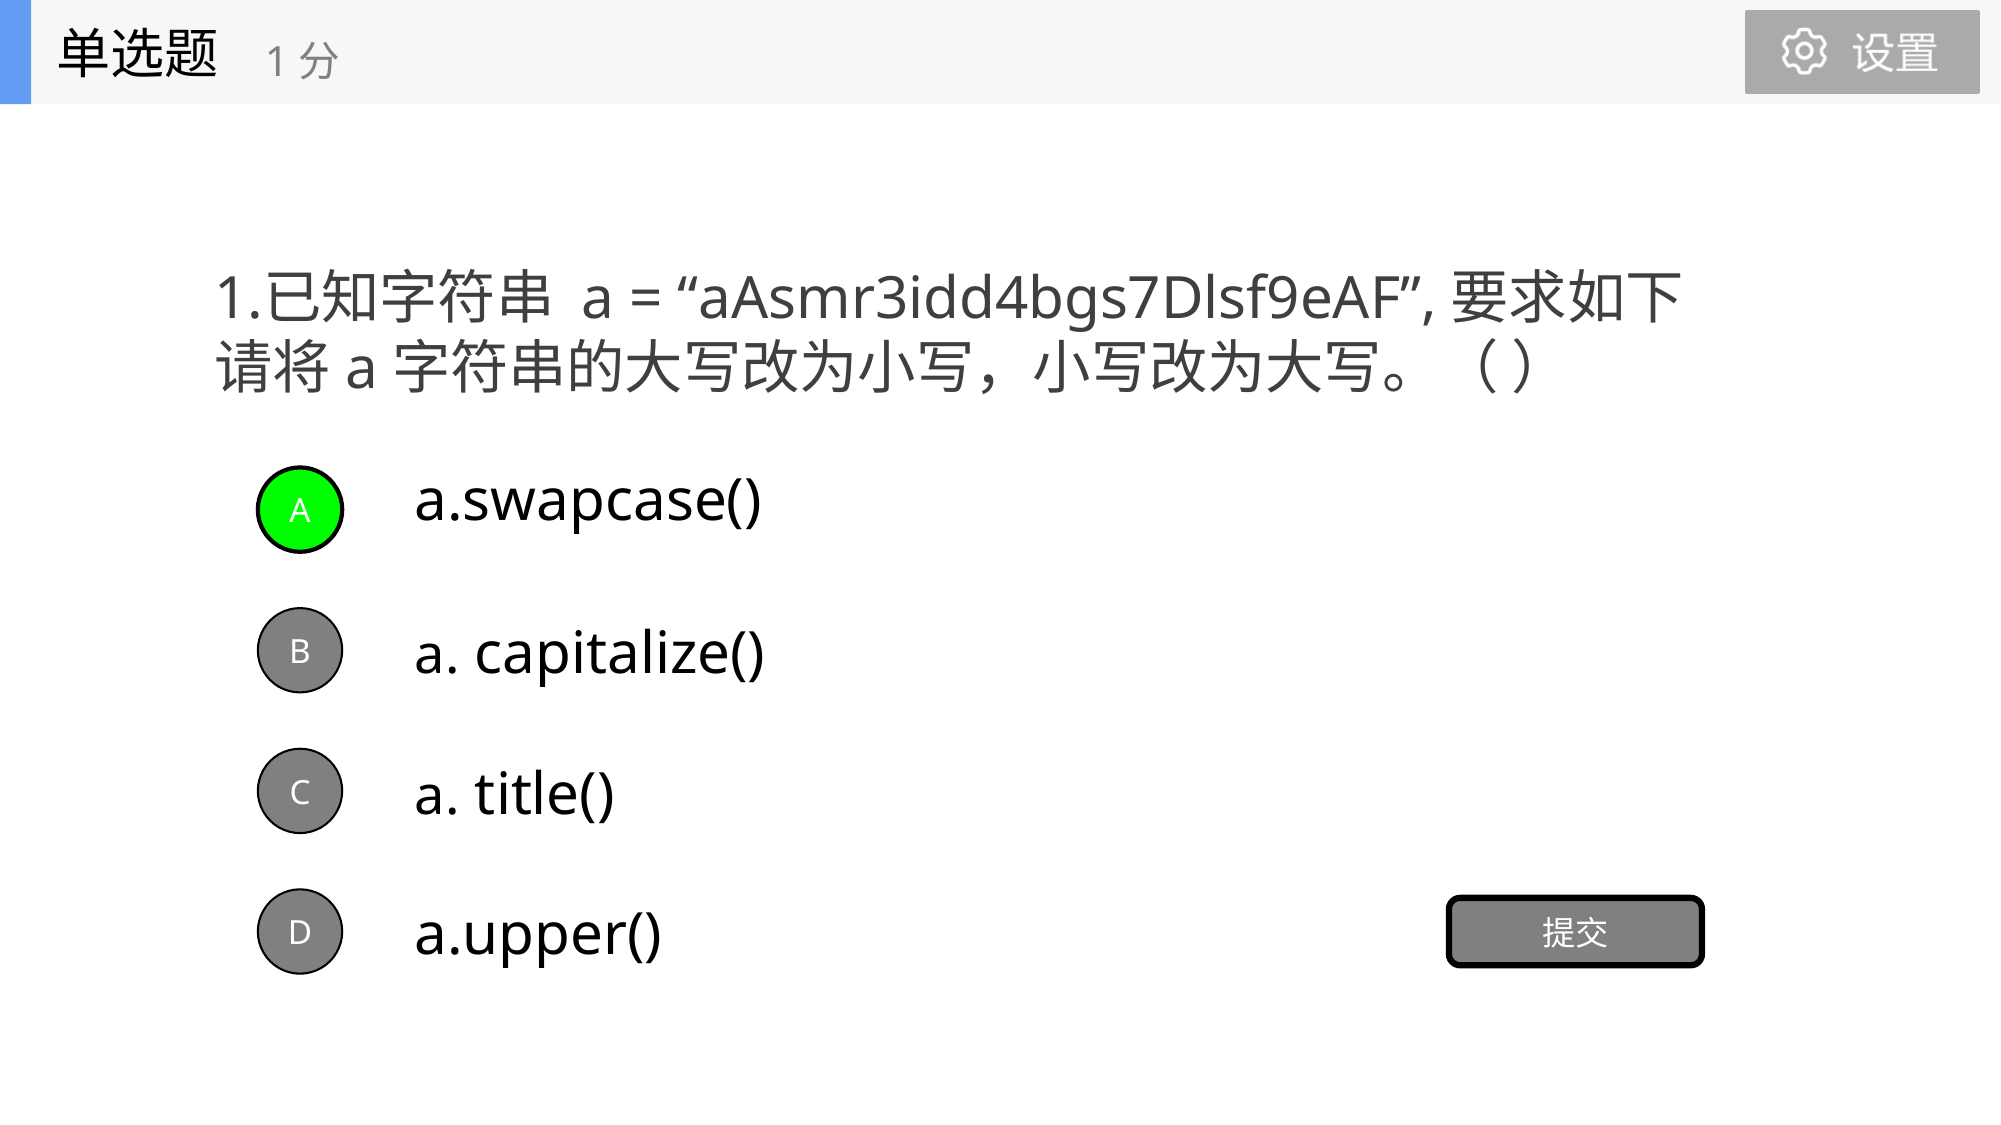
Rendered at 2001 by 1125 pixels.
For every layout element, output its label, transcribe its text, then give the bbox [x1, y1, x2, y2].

text_box 已知字符串 a = “aAsmr3idd4bgs7Dlsf9eAF”,要求如下 请将a字符串的大写改为小写，小写改为大写。（ ） [200, 105, 1800, 456]
picture [1745, 10, 1980, 94]
text_box a.swapcase() [399, 474, 1800, 581]
text_box a. title() [399, 738, 1800, 844]
text_box C [256, 747, 344, 835]
text_box A [256, 466, 344, 553]
text_box D [256, 888, 344, 975]
text_box 提交 [1447, 896, 1704, 967]
text_box a.upper() [399, 878, 1800, 985]
text_box B [256, 607, 344, 694]
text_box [0, 0, 2000, 105]
text_box a. capitalize() [399, 597, 1800, 703]
